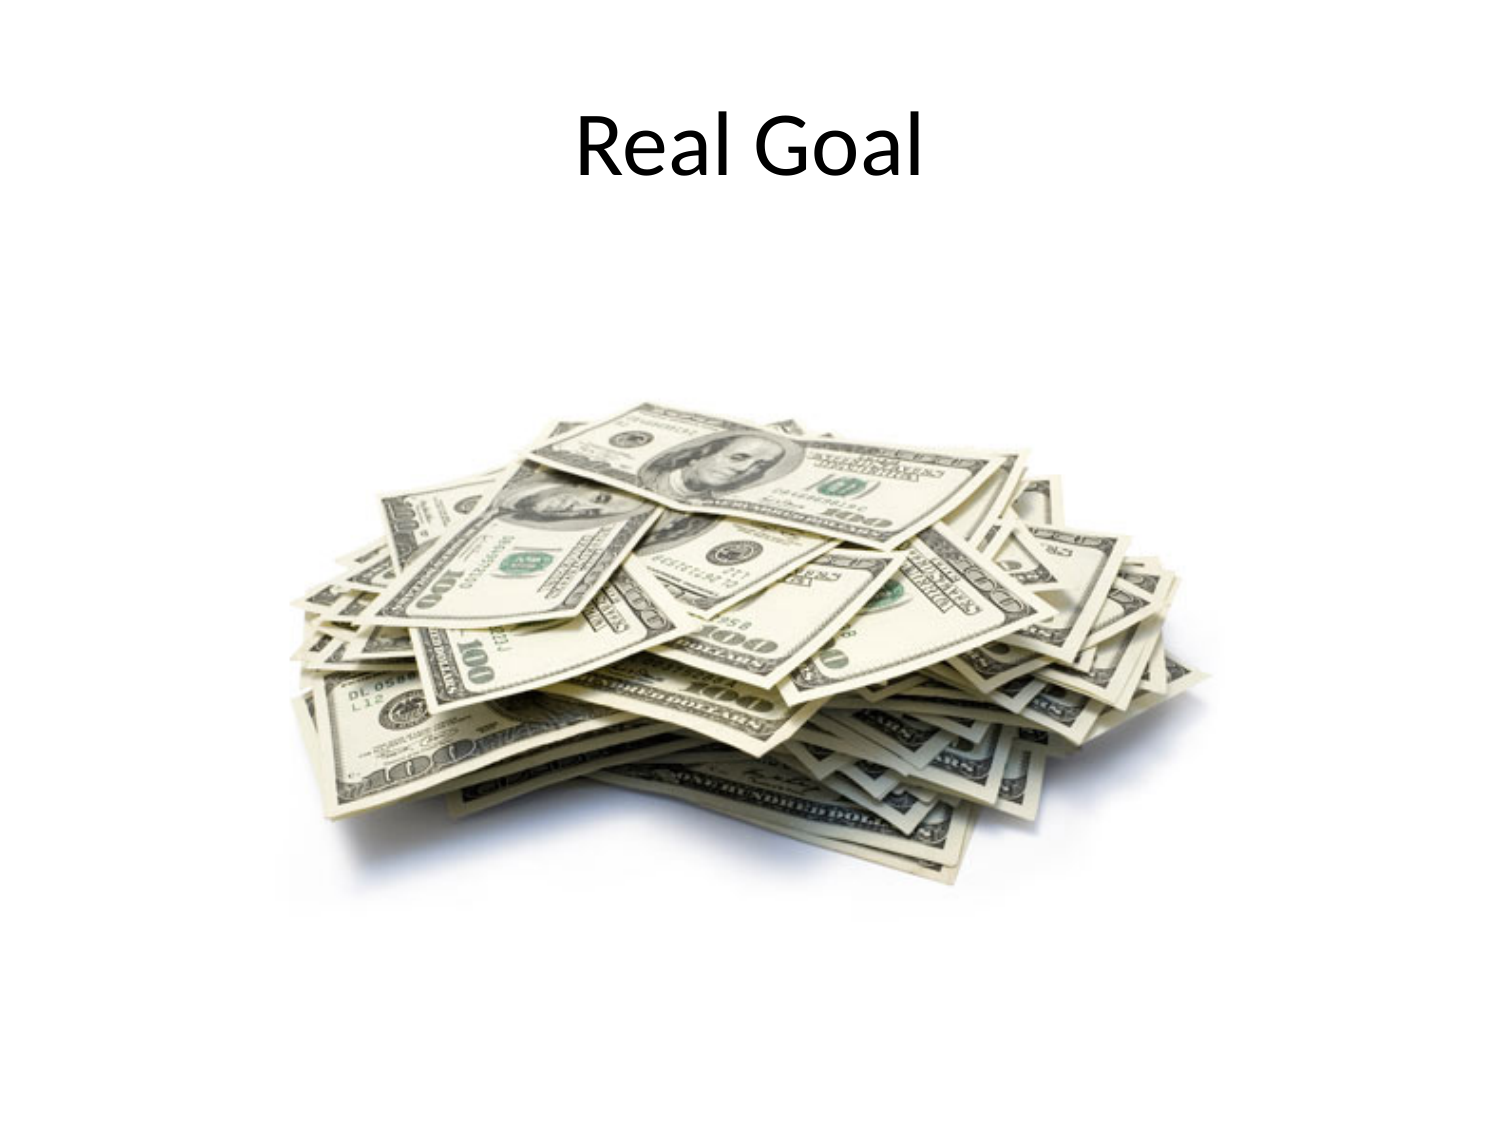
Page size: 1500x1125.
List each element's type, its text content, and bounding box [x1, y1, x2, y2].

picture [274, 262, 1226, 976]
title Real Goal [75, 45, 1425, 233]
